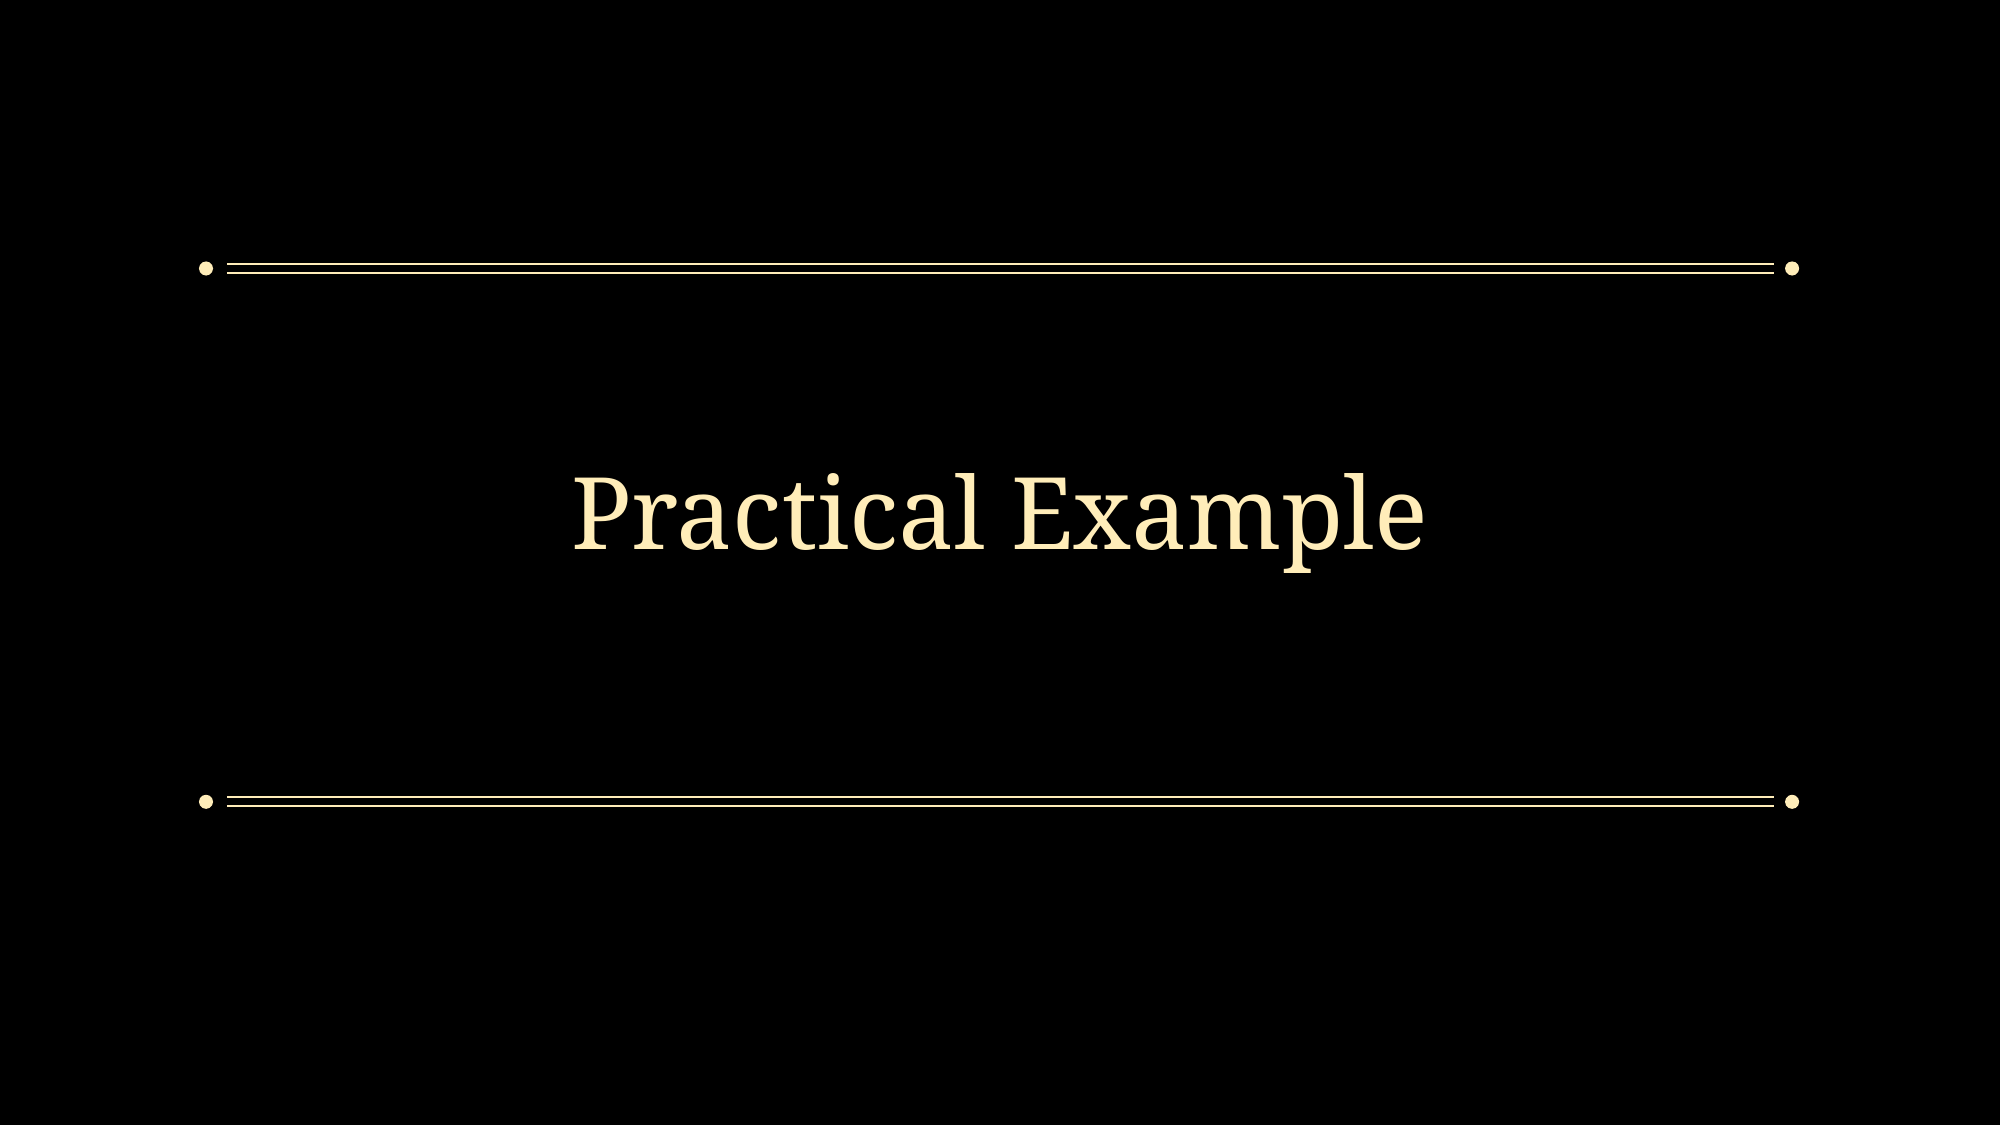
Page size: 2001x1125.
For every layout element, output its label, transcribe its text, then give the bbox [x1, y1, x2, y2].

title Practical Example [225, 312, 1775, 580]
